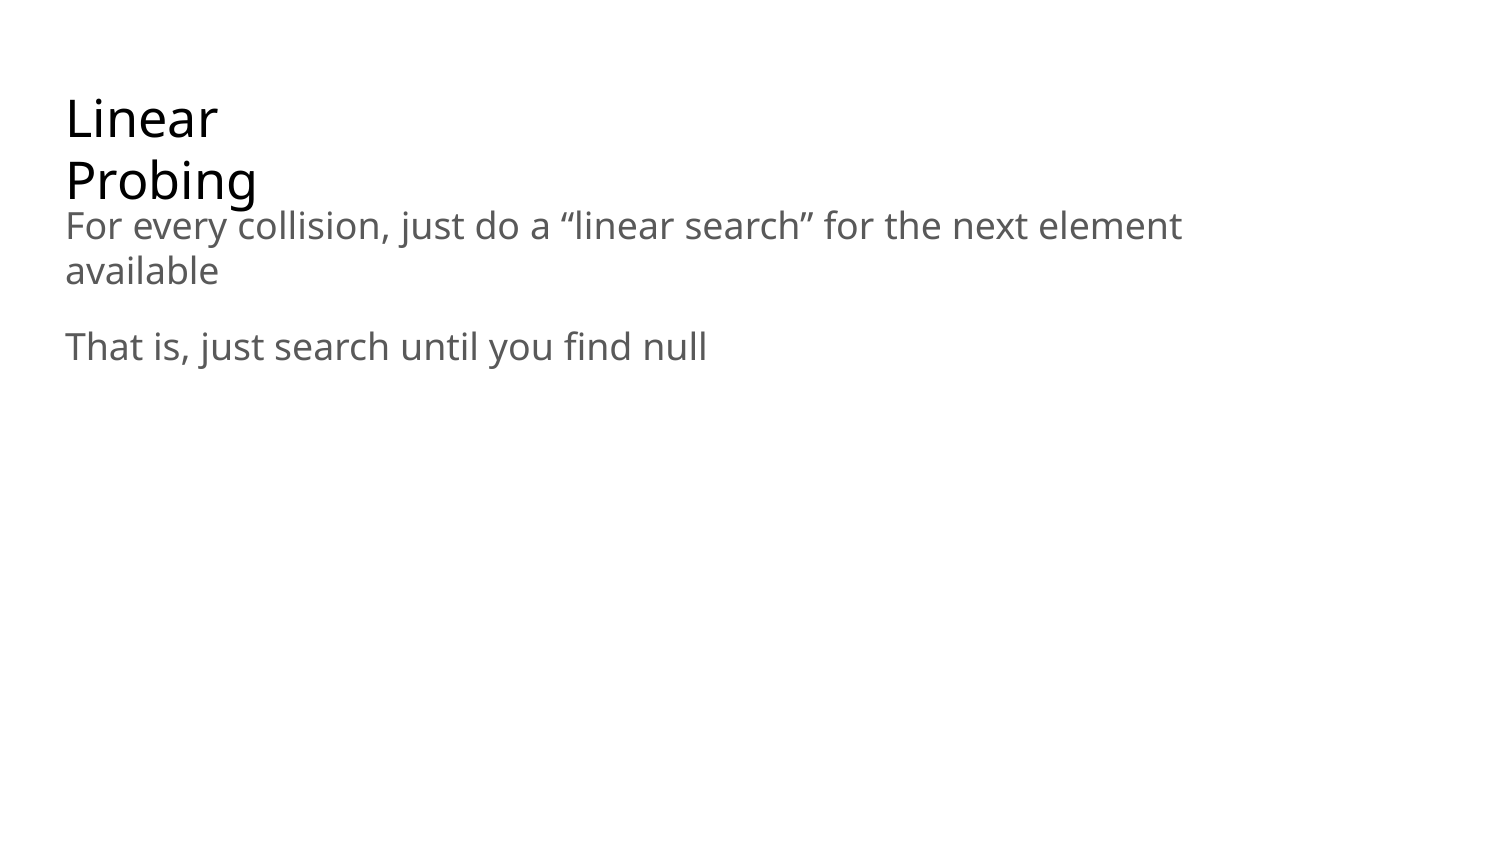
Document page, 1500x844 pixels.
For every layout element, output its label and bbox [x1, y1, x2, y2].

text_box [63, 82, 1282, 369]
